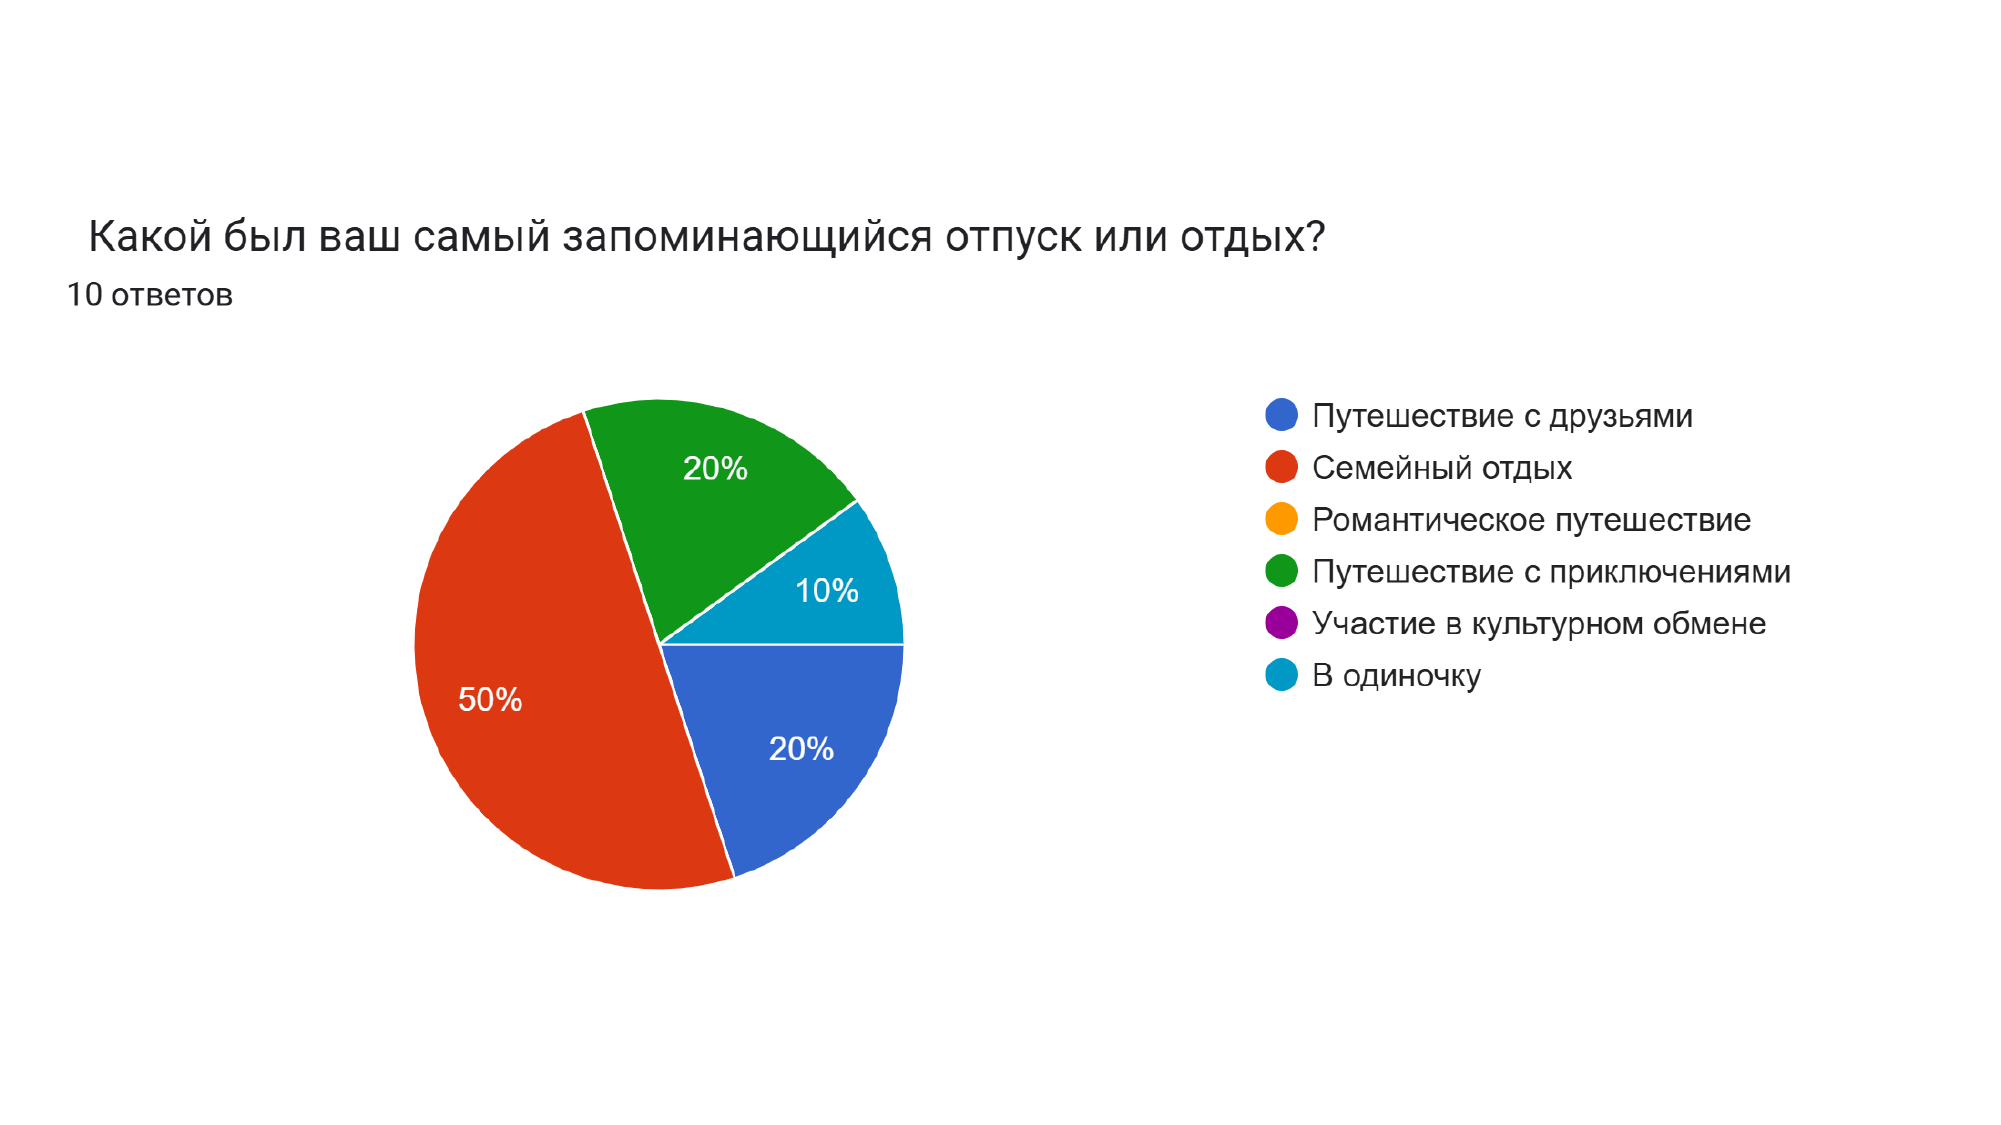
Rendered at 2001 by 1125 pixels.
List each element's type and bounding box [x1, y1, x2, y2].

picture [0, 141, 2000, 984]
